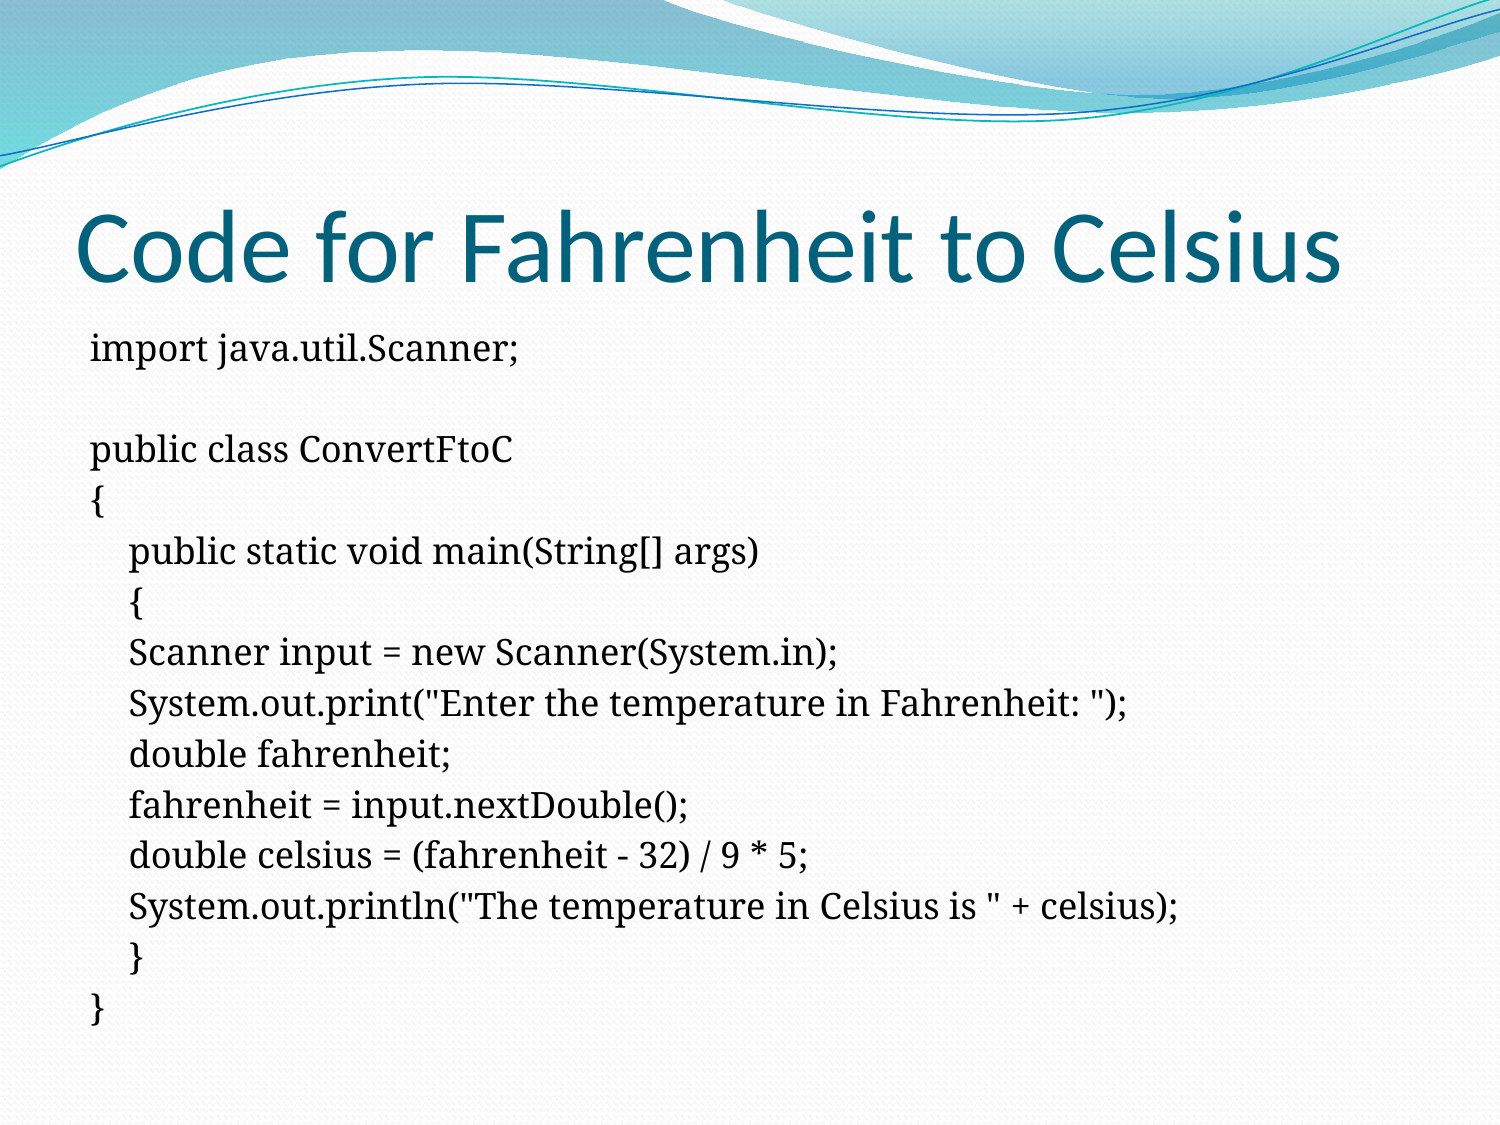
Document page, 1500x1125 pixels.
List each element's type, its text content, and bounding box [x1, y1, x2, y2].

title Code for Fahrenheit to Celsius [75, 115, 1425, 303]
list import java.util.Scanner; public class ConvertFtoC { public static void main(String[] args) { Scanner input = new Scanner(System.in); System.out.print("Enter the temperature in Fahrenheit: "); double fahrenheit; fahrenheit = input.nextDouble(); double celsius = (fahrenheit - 32) / 9 * 5; System.out.println("The temperature in Celsius is " + celsius); } } [75, 317, 1425, 1038]
